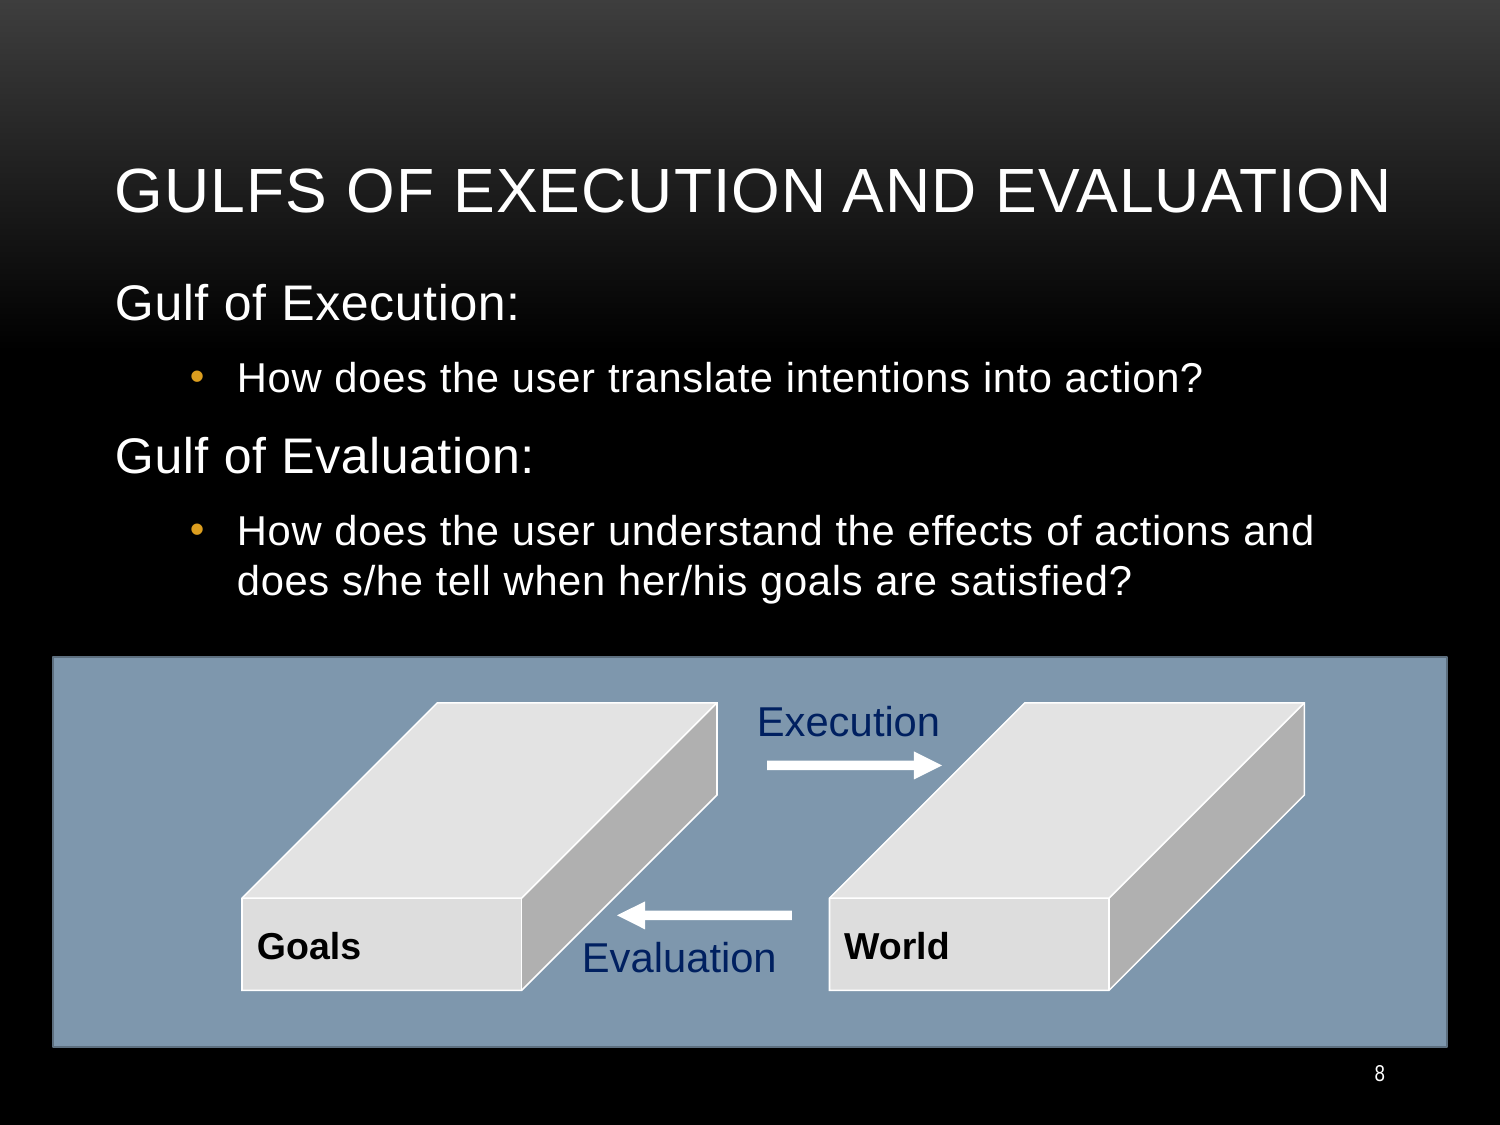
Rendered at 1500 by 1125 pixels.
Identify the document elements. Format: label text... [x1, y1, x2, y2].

title Gulfs of Execution and Evaluation [99, 45, 1447, 233]
text_box [52, 656, 1448, 1048]
text_box Evaluation [567, 923, 792, 988]
text_box Goals [242, 702, 717, 991]
picture [0, 0, 1500, 1125]
text_box [617, 909, 792, 922]
text_box Execution [742, 687, 956, 753]
list Gulf of Execution: How does the user translate intentions into action? Gulf of Evaluation: How does the user understand the effects of actions and does s/he tell when her/his goals are satisfied? [99, 262, 1400, 656]
text_box [767, 759, 942, 772]
slide_number 8 [1237, 1048, 1400, 1103]
text_box World [829, 702, 1305, 991]
